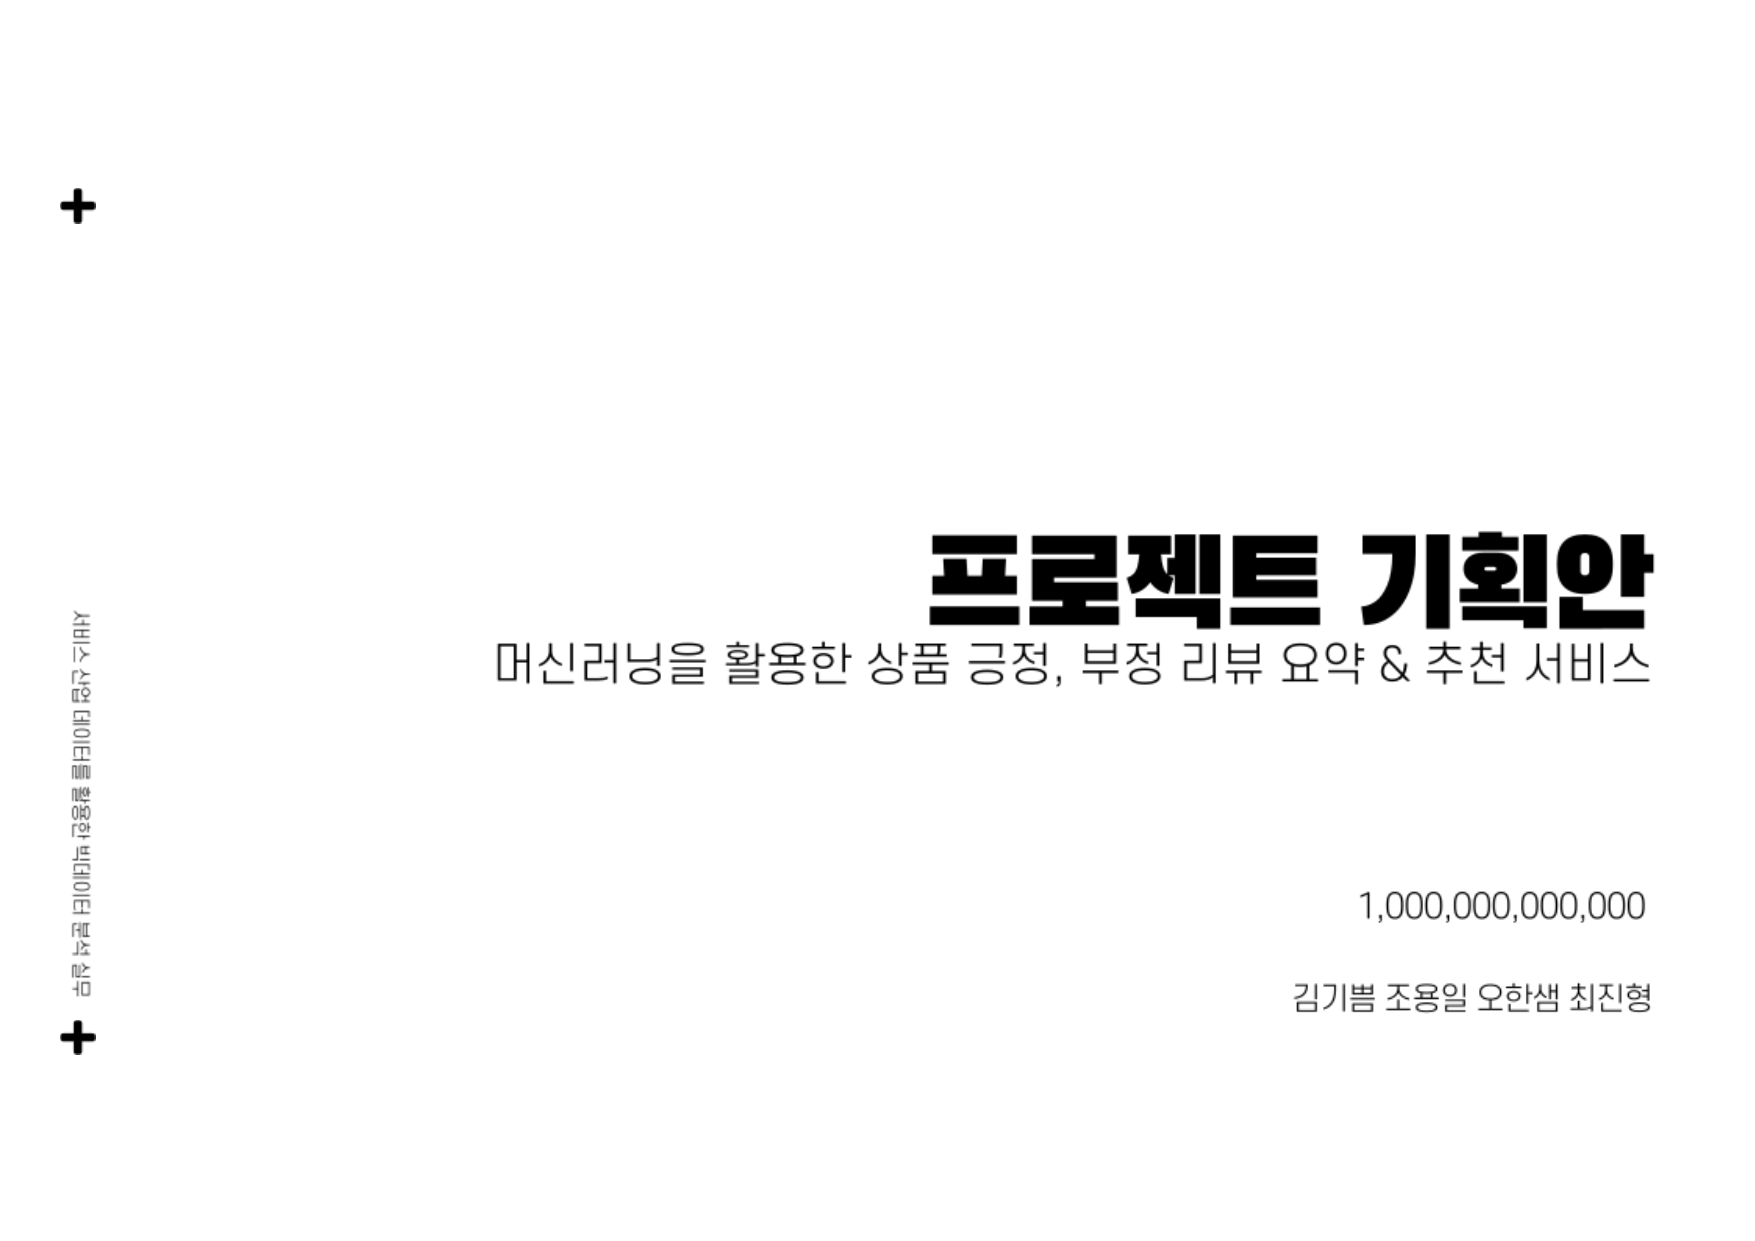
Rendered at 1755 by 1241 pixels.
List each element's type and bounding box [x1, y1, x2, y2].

picture [1154, 971, 1667, 1028]
picture [0, 607, 279, 1006]
text_box [60, 188, 96, 224]
picture [1088, 874, 1664, 941]
text_box [60, 1019, 96, 1056]
picture [439, 469, 1713, 710]
